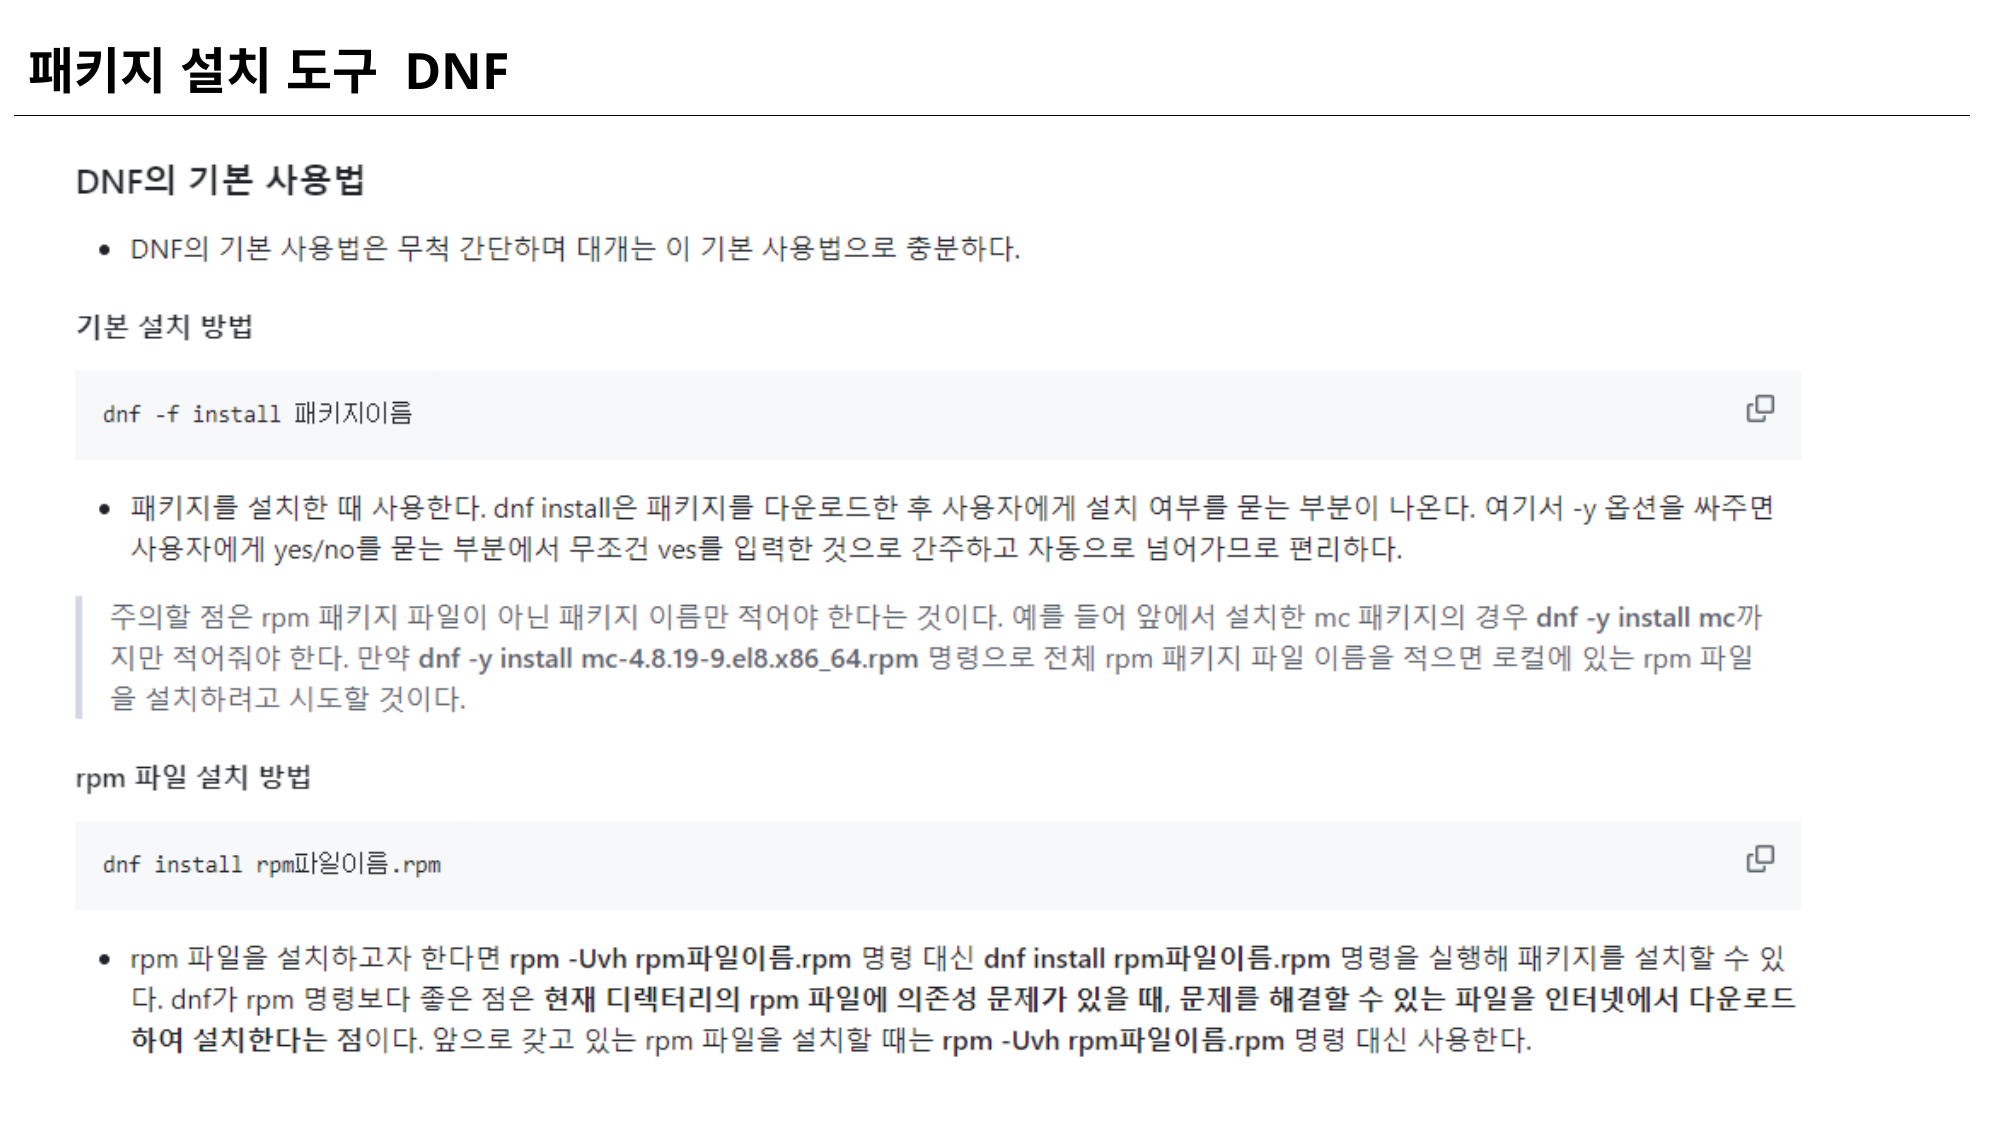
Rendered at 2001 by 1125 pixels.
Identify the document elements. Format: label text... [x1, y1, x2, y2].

text_box 패키지 설치 도구 DNF [13, 11, 1971, 128]
picture [57, 153, 1807, 1075]
